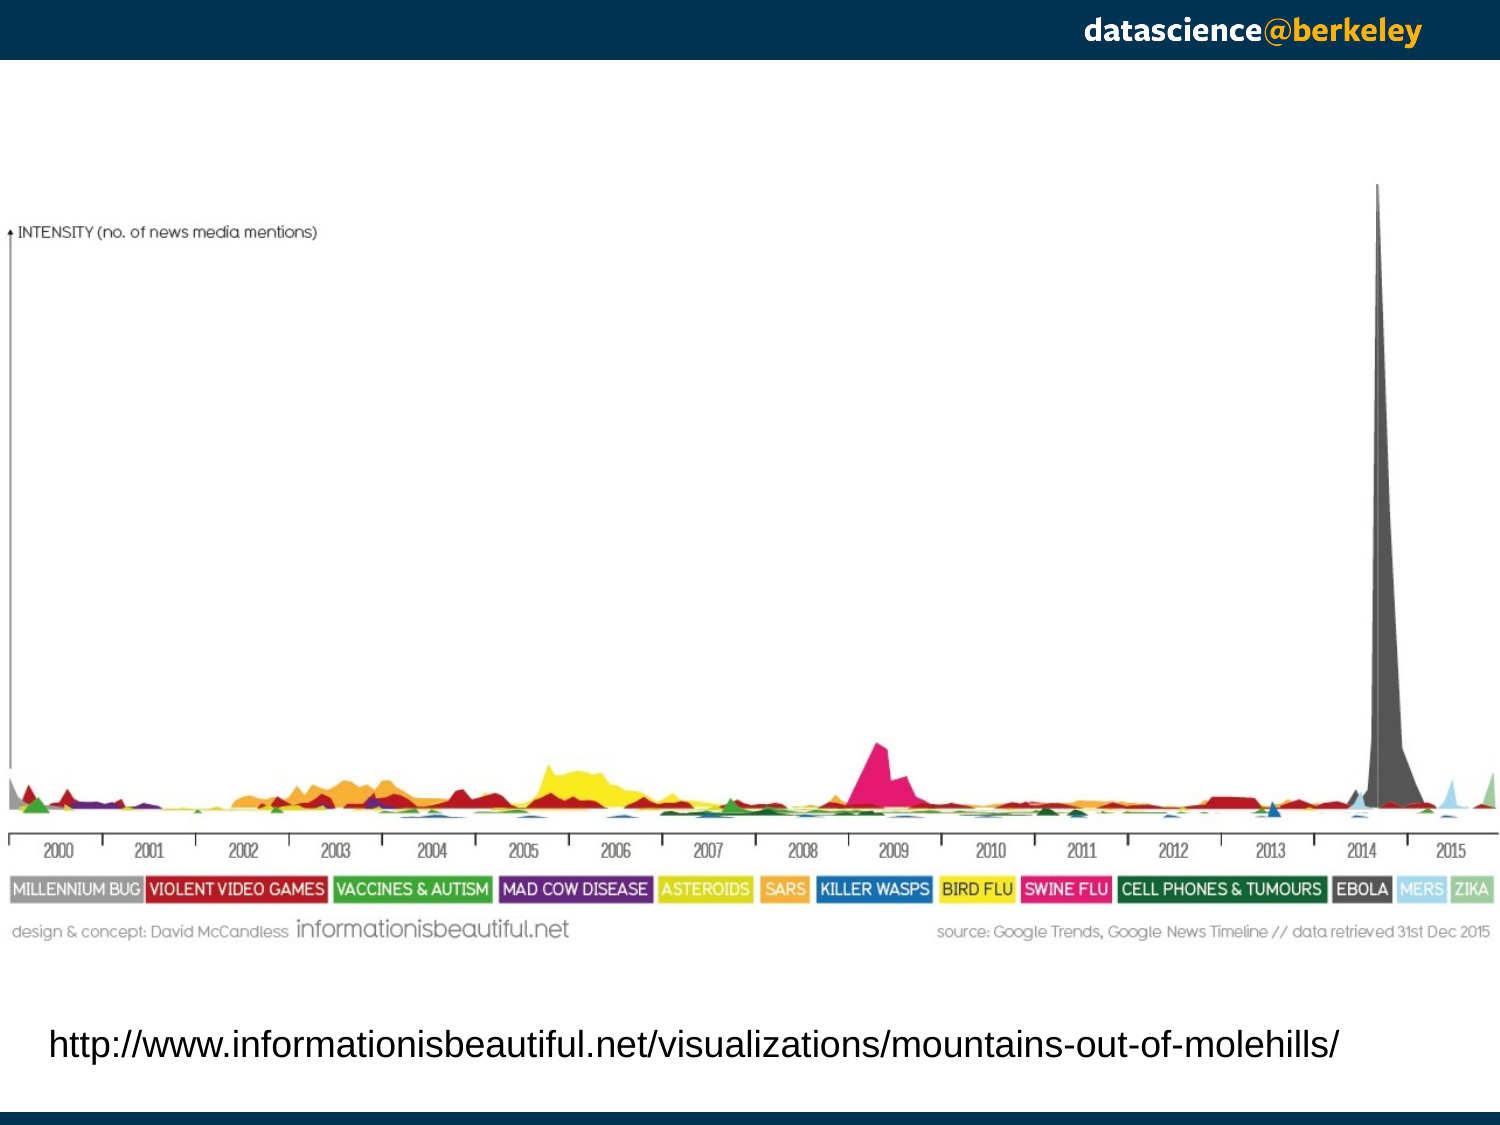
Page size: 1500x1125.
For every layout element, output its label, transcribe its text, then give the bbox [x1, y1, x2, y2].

picture [0, 176, 1500, 949]
text_box http://www.informationisbeautiful.net/visualizations/mountains-out-of-molehills/ [33, 1012, 1355, 1073]
picture [1079, 10, 1431, 52]
